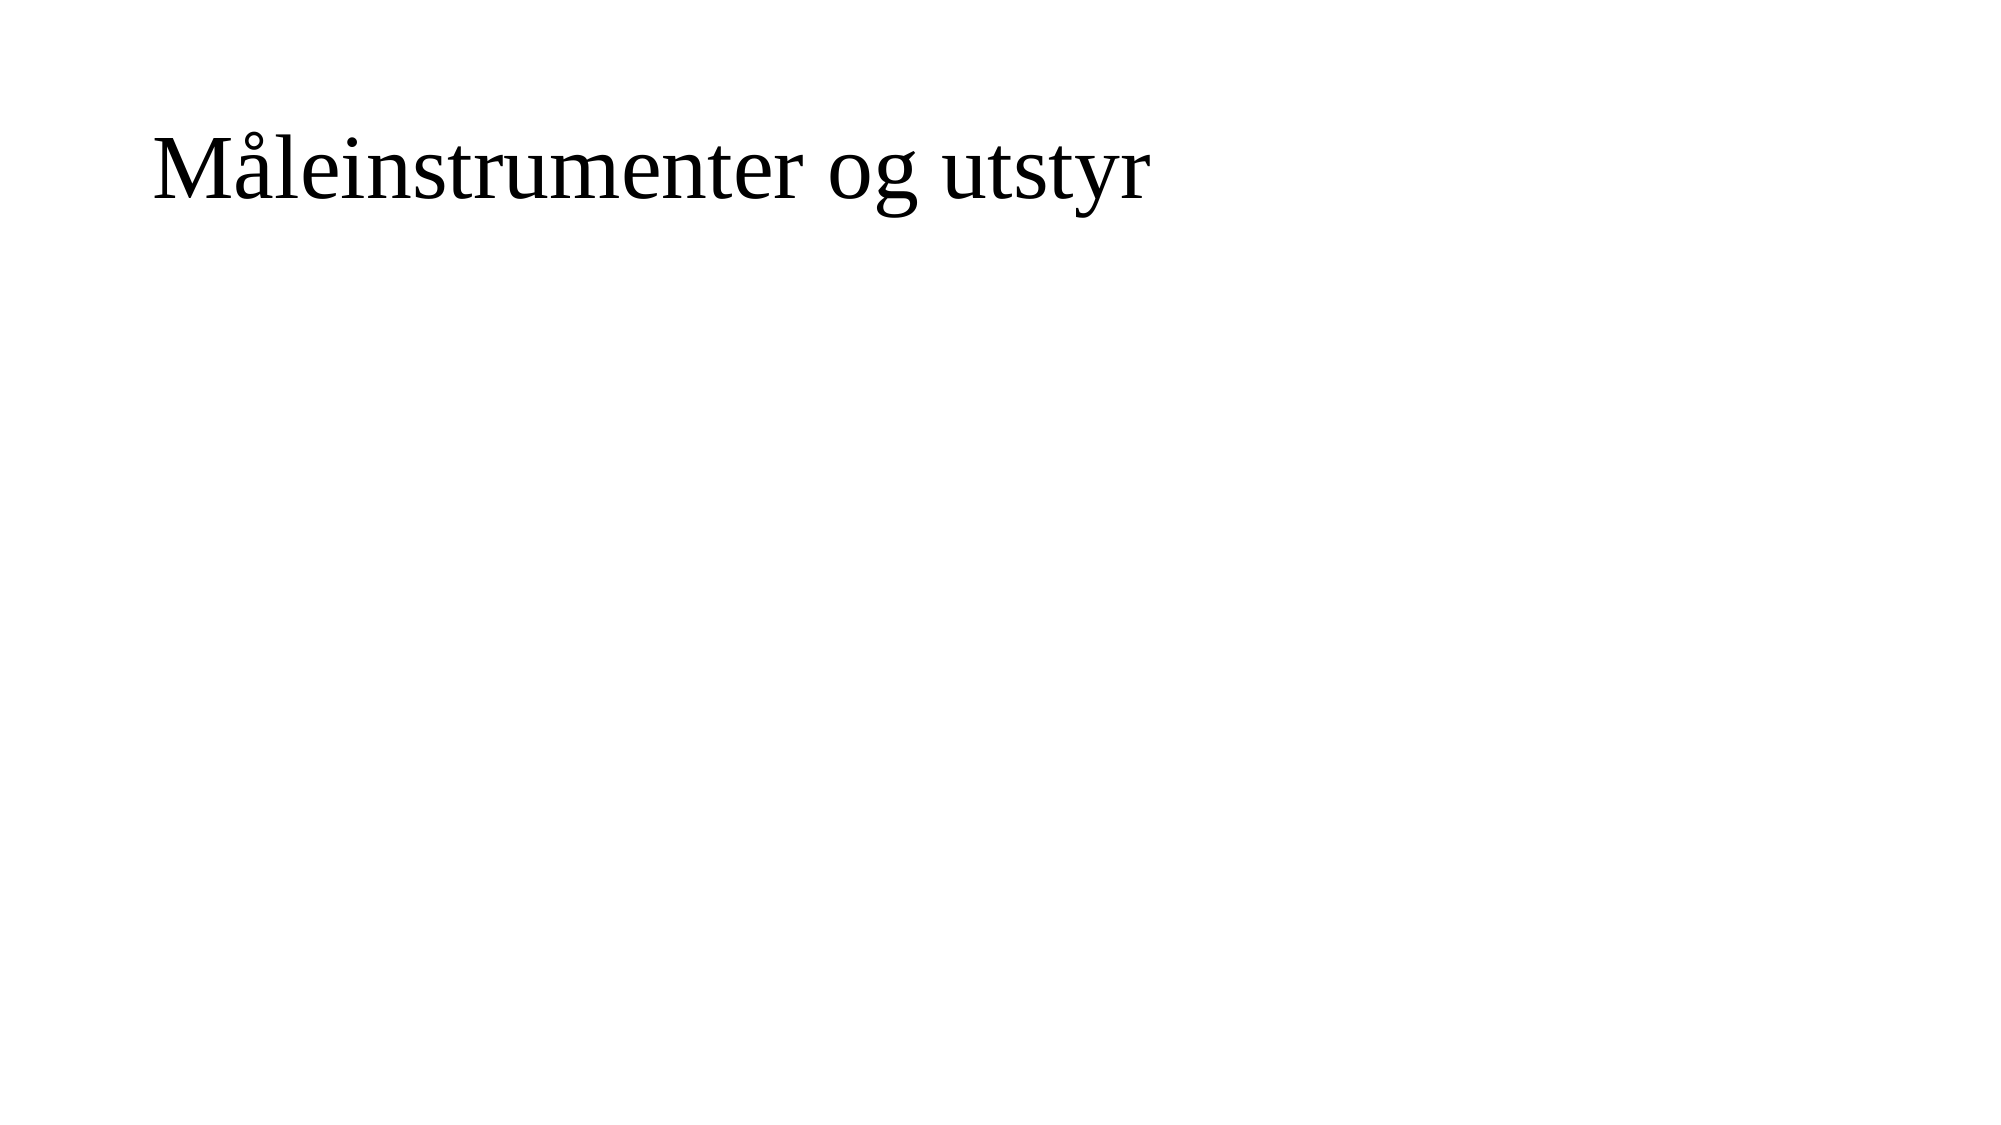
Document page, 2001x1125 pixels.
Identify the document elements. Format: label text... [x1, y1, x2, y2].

title Måleinstrumenter og utstyr [137, 59, 1863, 278]
